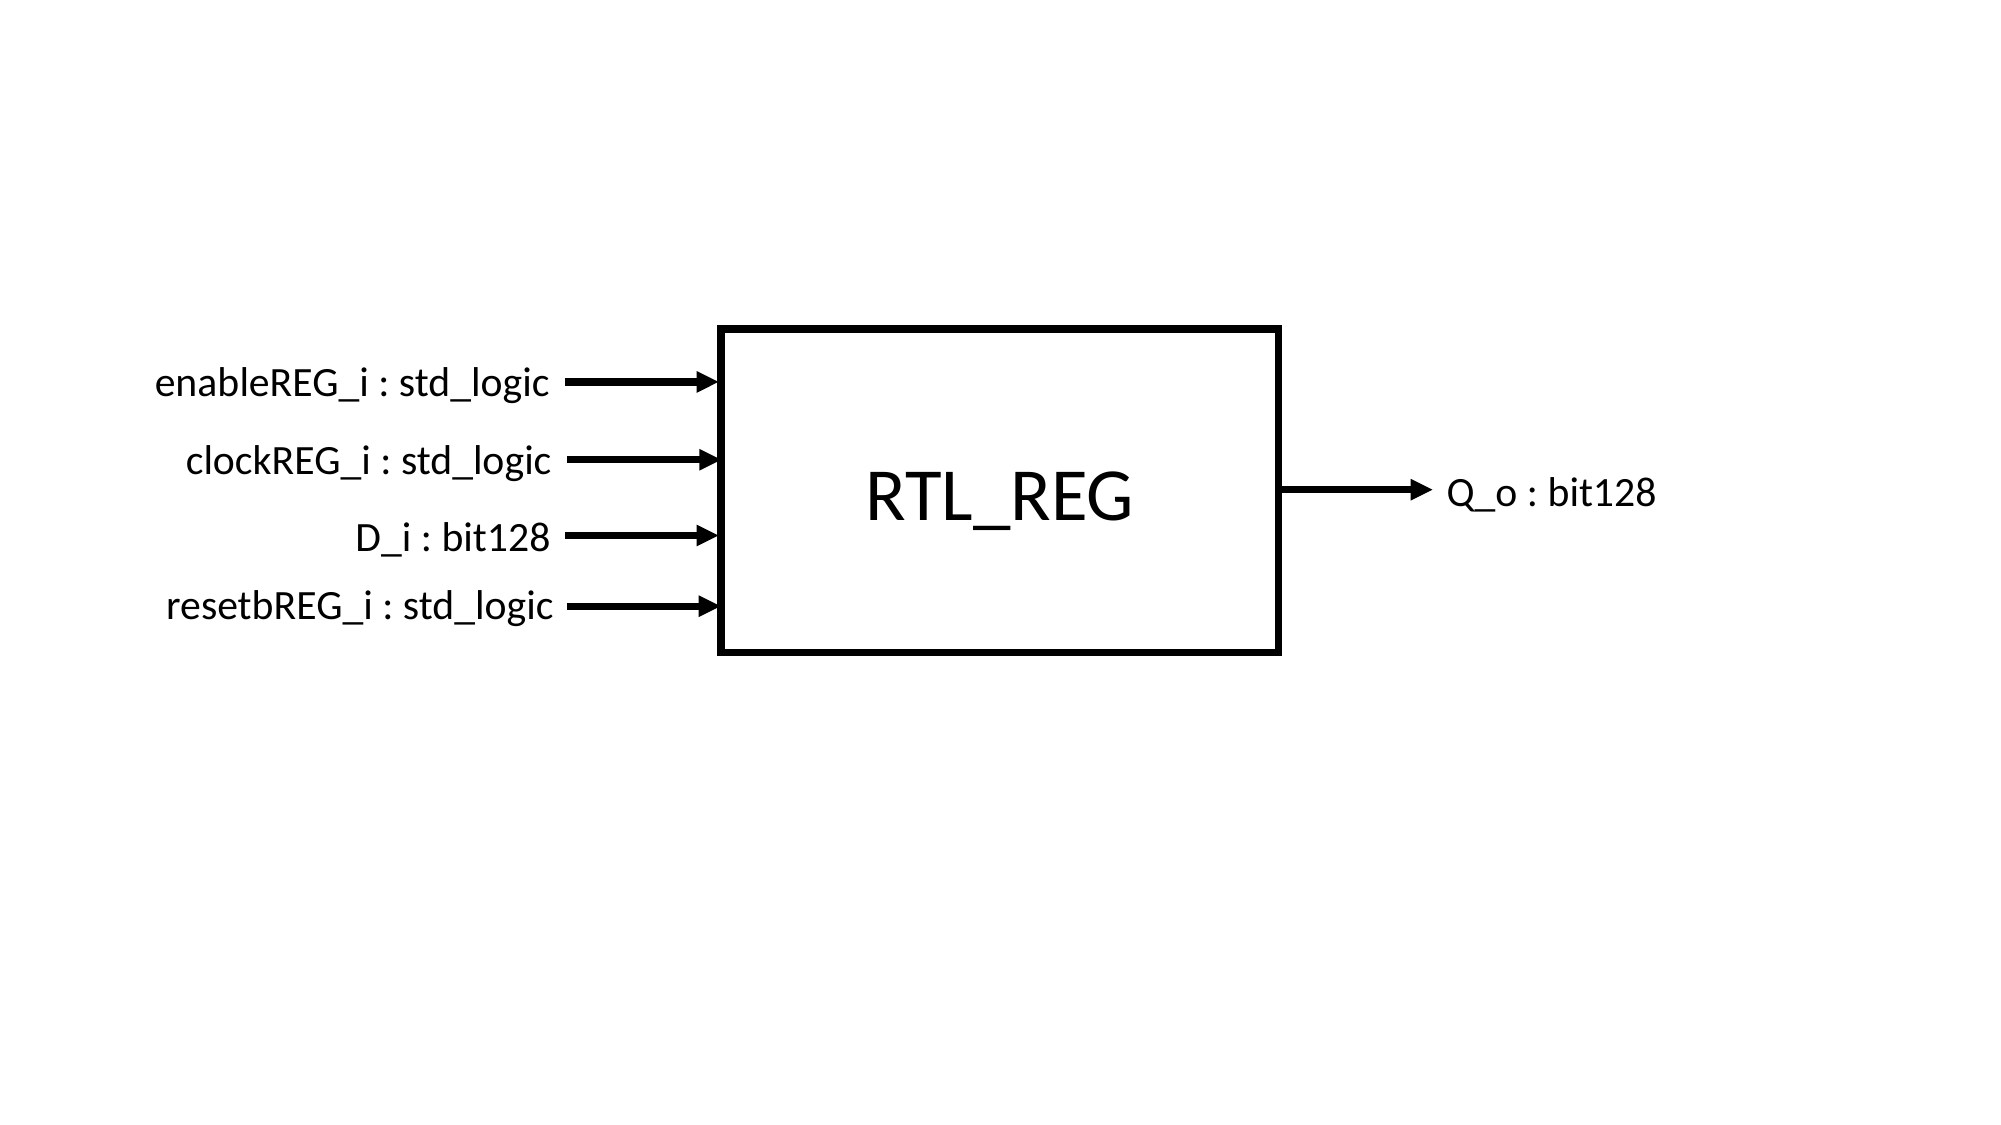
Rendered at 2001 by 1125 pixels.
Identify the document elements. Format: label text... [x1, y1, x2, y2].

text_box resetbREG_i : std_logic [151, 570, 569, 636]
text_box enableREG_i : std_logic [139, 346, 565, 412]
text_box RTL_REG [720, 328, 1280, 654]
text_box D_i : bit128 [340, 502, 566, 568]
text_box Q_o : bit128 [1431, 456, 1672, 522]
text_box clockREG_i : std_logic [171, 425, 567, 491]
